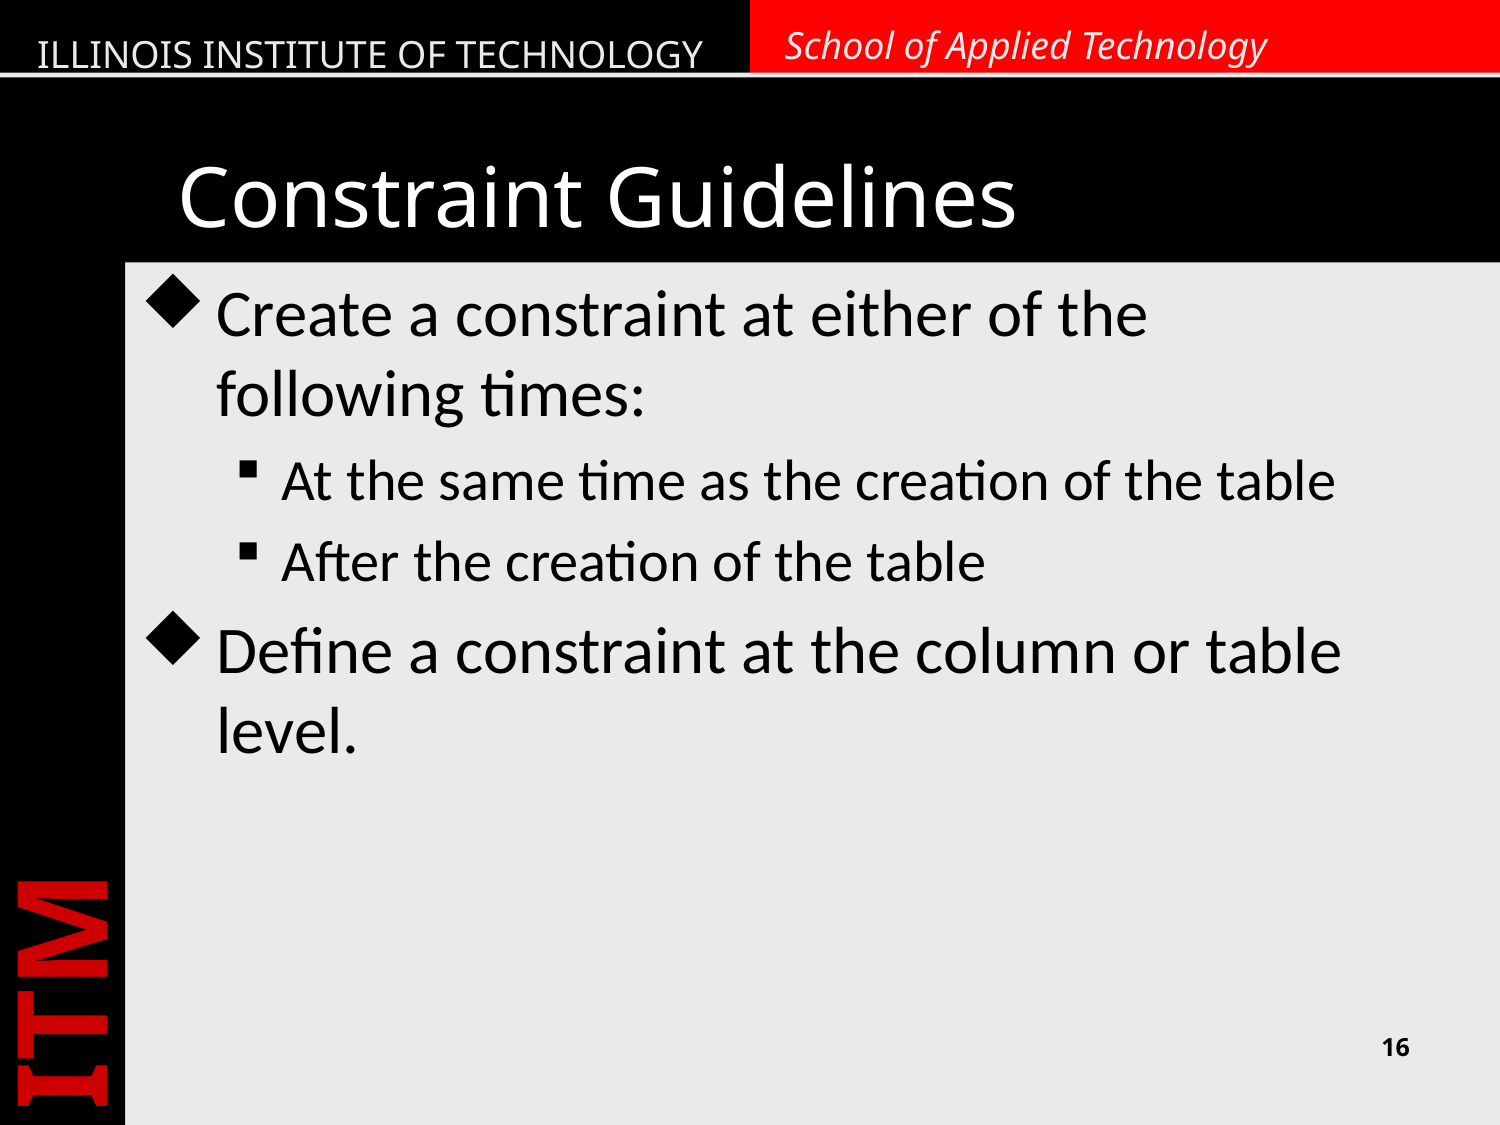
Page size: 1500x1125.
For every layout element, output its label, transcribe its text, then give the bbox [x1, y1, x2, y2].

slide_number 16 [1074, 1024, 1426, 1103]
list Create a constraint at either of the following times: At the same time as the creation of the table After the creation of the table Define a constraint at the column or table level. [124, 262, 1426, 1006]
title Constraint Guidelines [162, 124, 1426, 262]
